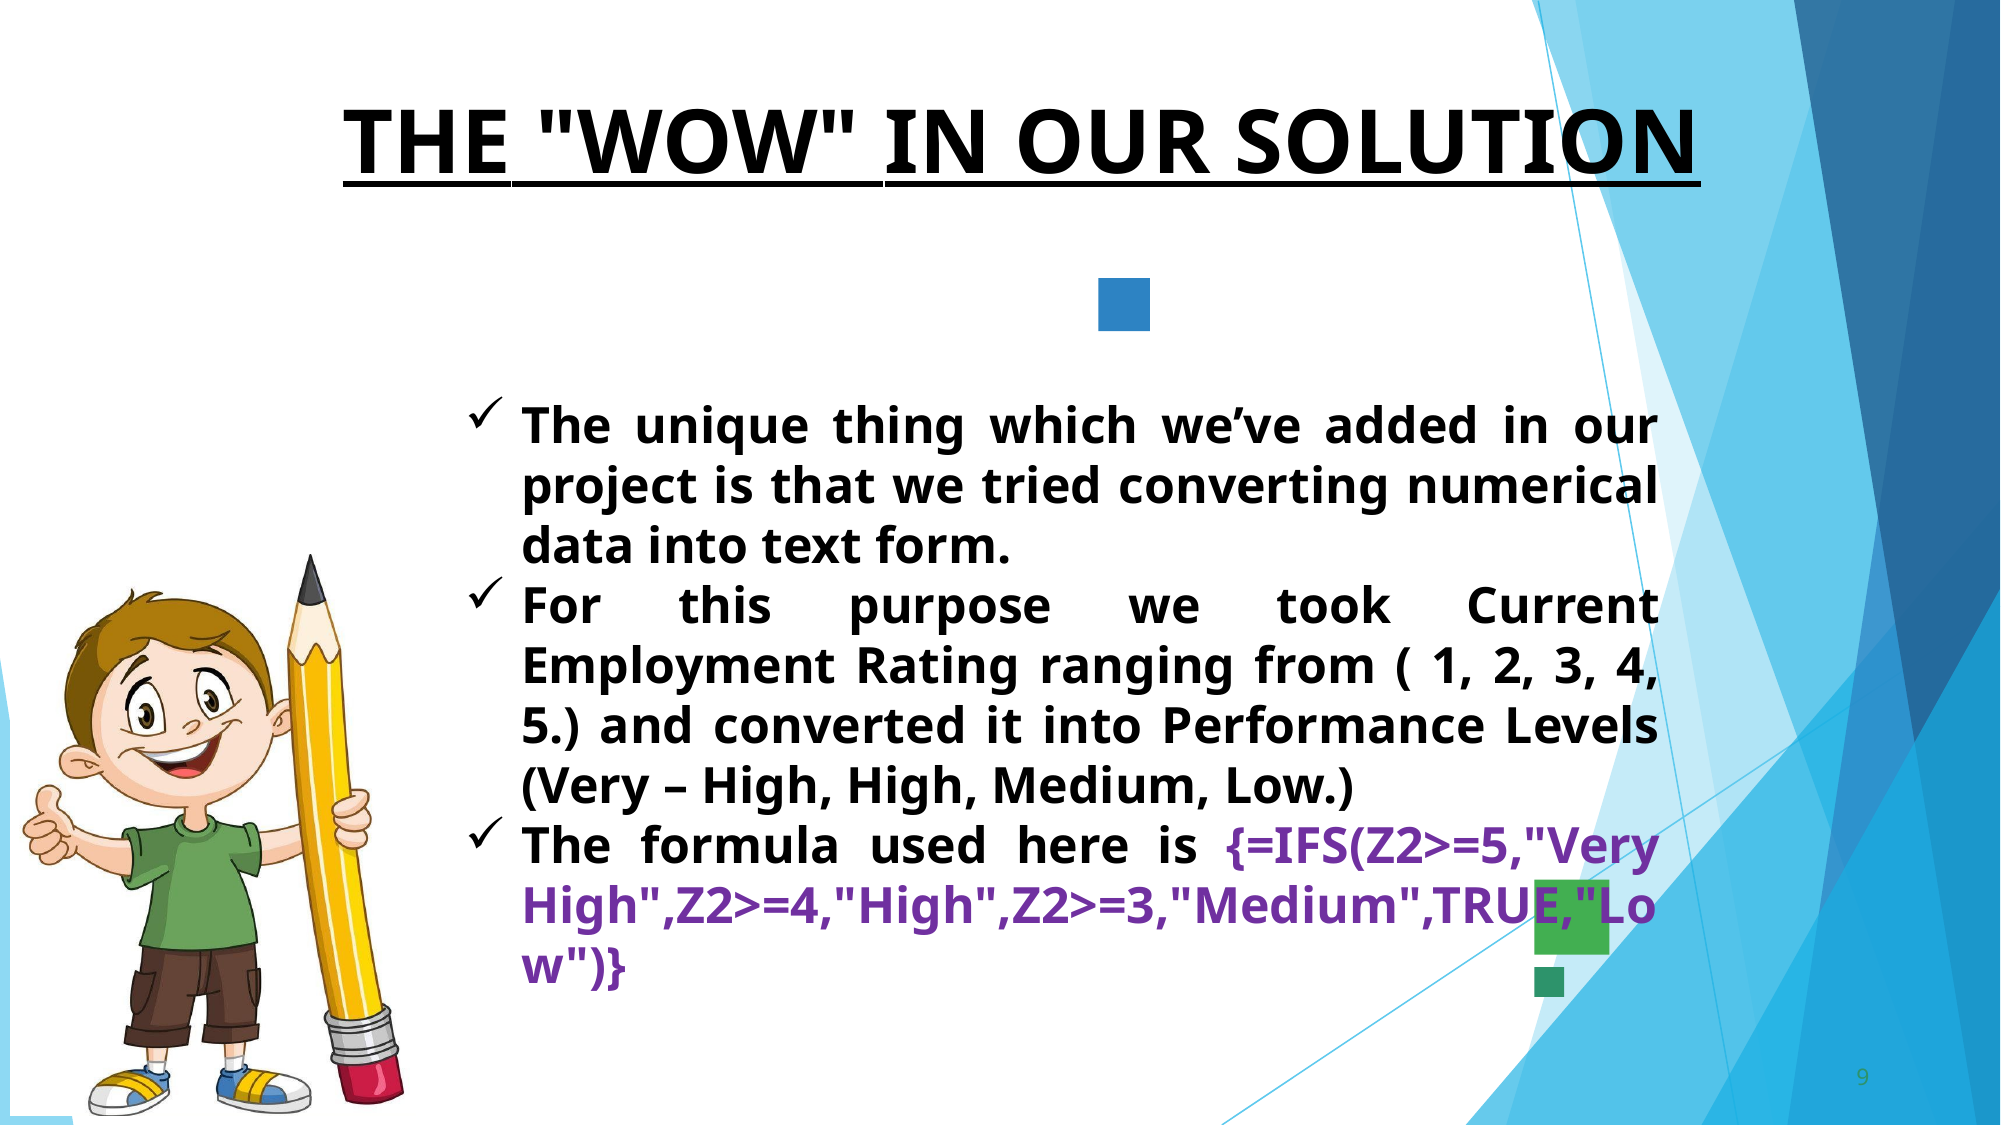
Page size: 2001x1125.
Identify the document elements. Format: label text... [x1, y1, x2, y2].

text_box [1675, 386, 1850, 543]
title THE "WOW" IN OUR SOLUTION [324, 82, 1717, 274]
text_box [1098, 278, 1150, 332]
text_box The unique thing which we’ve added in our project is that we tried converting numerical data into text form. For this purpose we took Current Employment Rating ranging from ( 1, 2, 3, 4, 5.) and converted it into Performance Levels (Very – High, High, Medium, Low.) The formula used here is {=IFS(Z2>=5,"Very High",Z2>=4,"High",Z2>=3,"Medium",TRUE,"Low")} [450, 386, 1675, 1001]
picture [10, 554, 416, 1116]
text_box 9 [1849, 1061, 1888, 1095]
